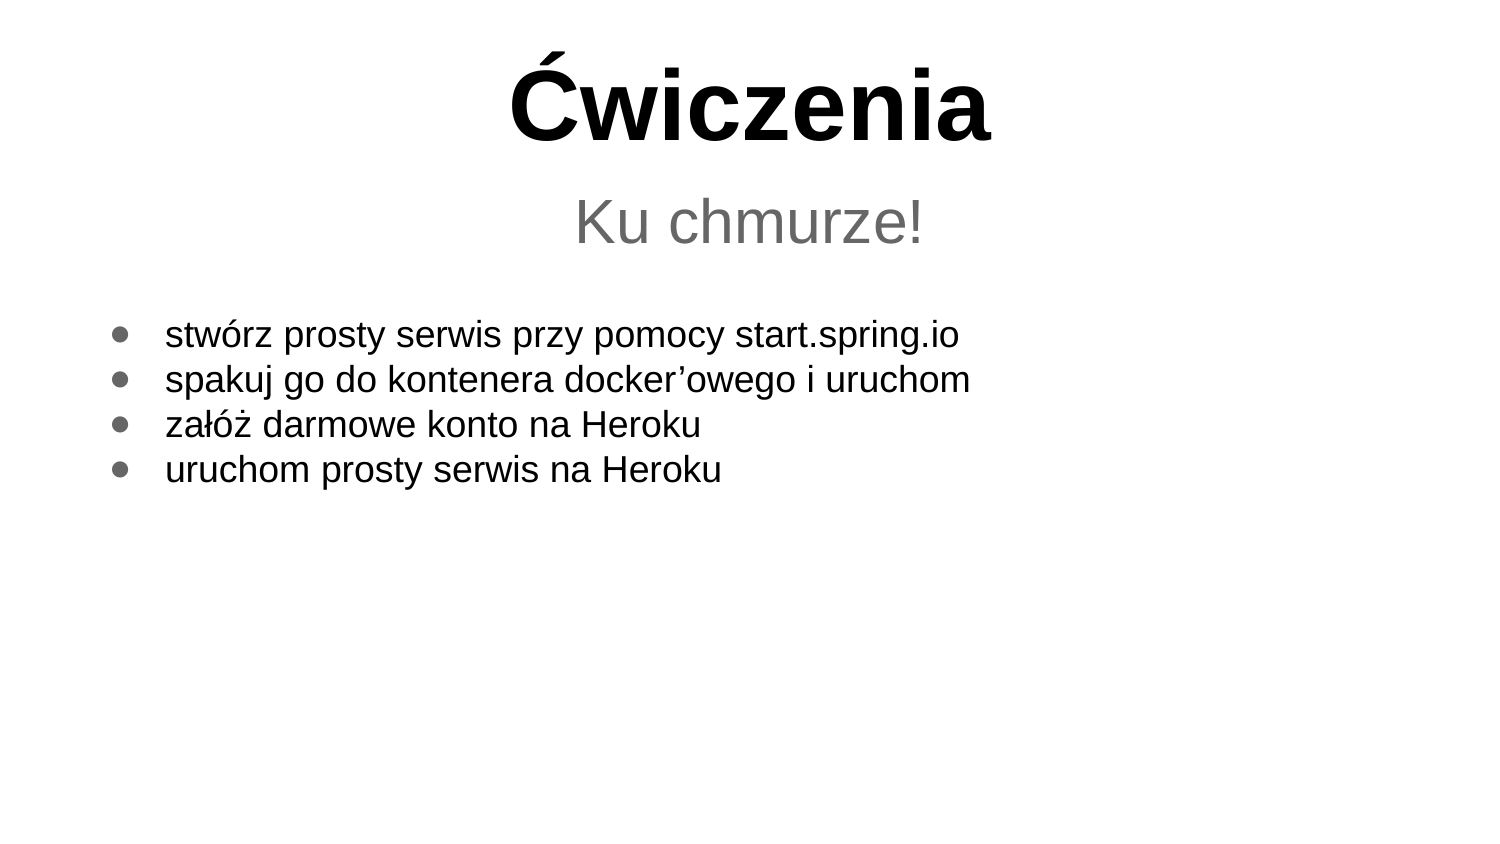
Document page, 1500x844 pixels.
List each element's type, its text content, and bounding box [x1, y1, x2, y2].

list stwórz prosty serwis przy pomocy start.spring.io spakuj go do kontenera docker’owego i uruchom załóż darmowe konto na Heroku uruchom prosty serwis na Heroku [75, 294, 1425, 722]
title Ćwiczenia [112, 30, 1388, 165]
subtitle Ku chmurze! [112, 165, 1388, 294]
